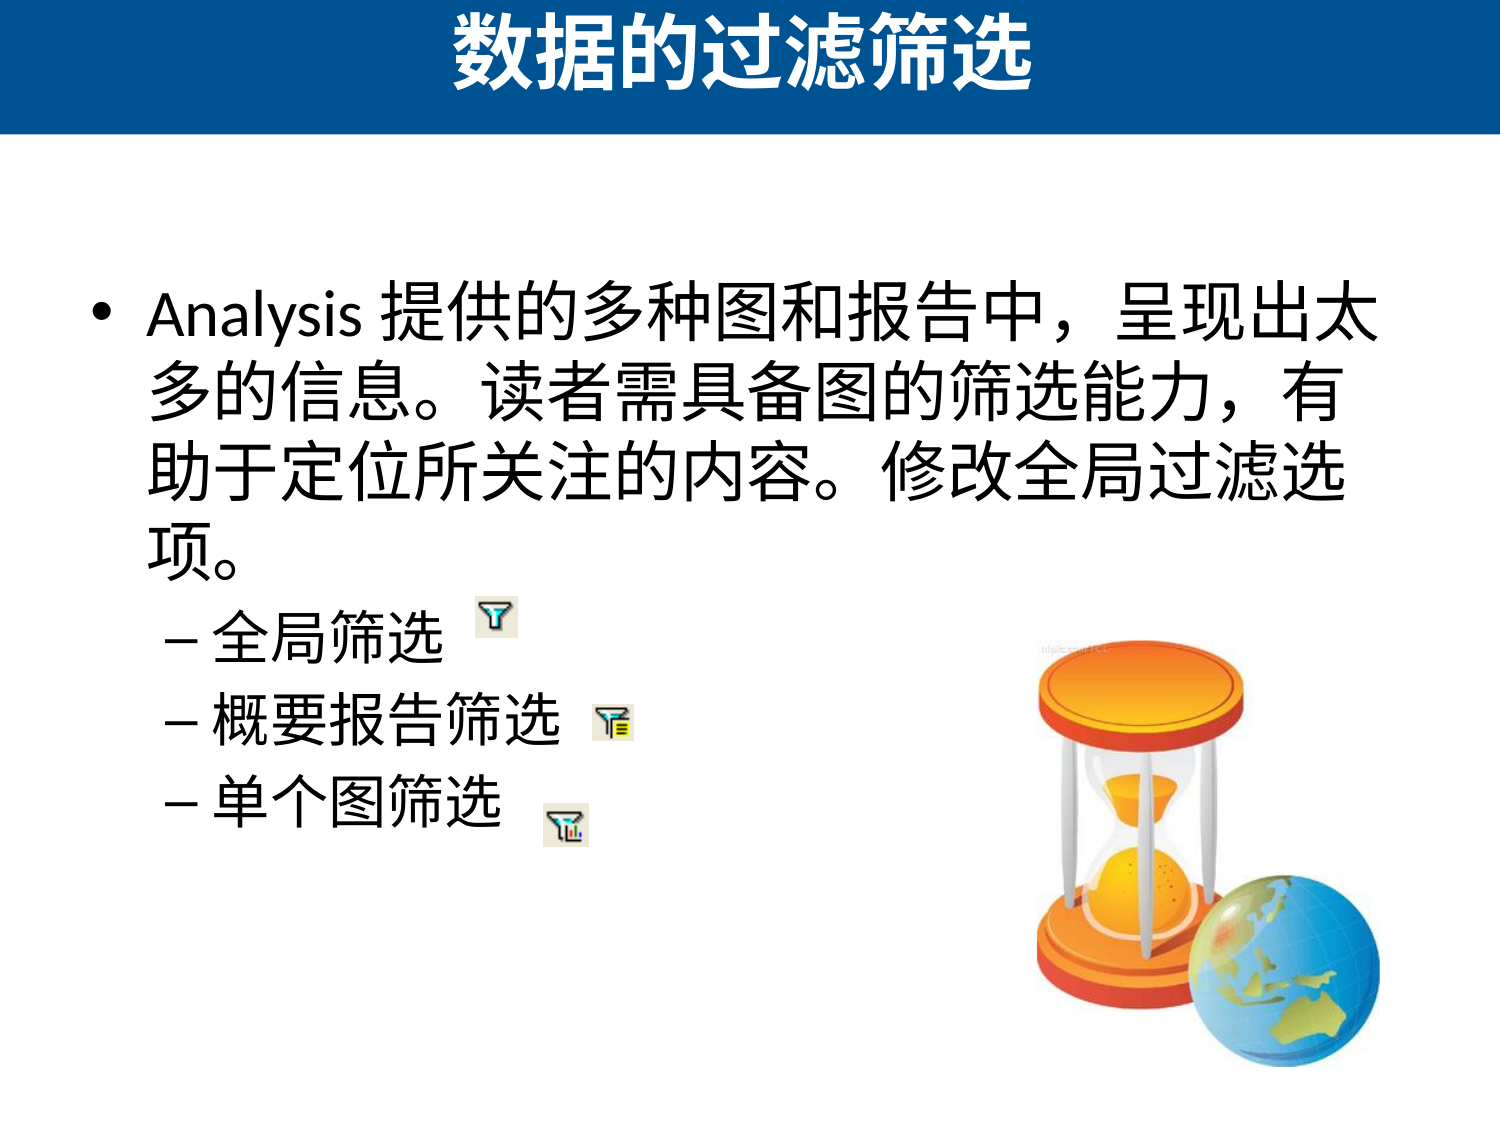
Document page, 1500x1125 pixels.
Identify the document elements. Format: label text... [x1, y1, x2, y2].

list Analysis提供的多种图和报告中，呈现出太多的信息。读者需具备图的筛选能力，有助于定位所关注的内容。修改全局过滤选项。 全局筛选 概要报告筛选 单个图筛选 [75, 262, 1425, 1005]
picture [592, 703, 634, 742]
picture [474, 596, 518, 638]
picture [1031, 636, 1386, 1067]
title 数据的过滤筛选 [2, 0, 1483, 135]
picture [543, 803, 589, 847]
